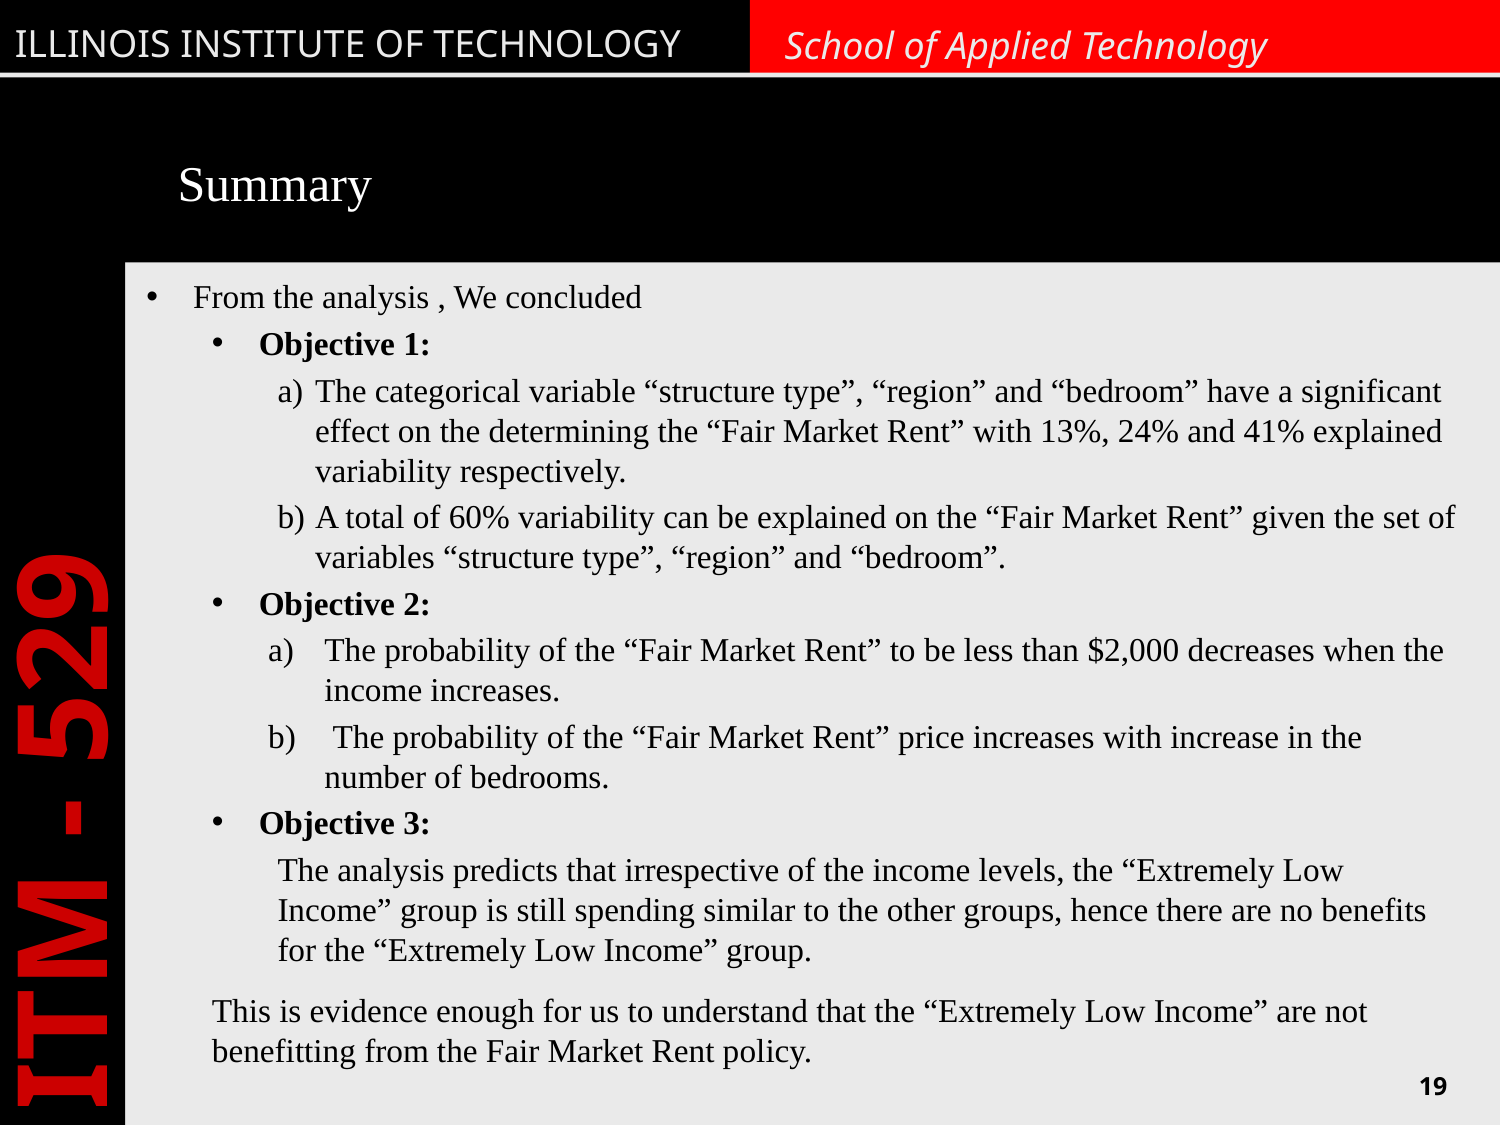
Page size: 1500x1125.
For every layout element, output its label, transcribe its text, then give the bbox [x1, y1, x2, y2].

list From the analysis , We concluded Objective 1: The categorical variable “structure type”, “region” and “bedroom” have a significant effect on the determining the “Fair Market Rent” with 13%, 24% and 41% explained variability respectively. A total of 60% variability can be explained on the “Fair Market Rent” given the set of variables “structure type”, “region” and “bedroom”. Objective 2: The probability of the “Fair Market Rent” to be less than $2,000 decreases when the income increases. The probability of the “Fair Market Rent” price increases with increase in the number of bedrooms. Objective 3: The analysis predicts that irrespective of the income levels, the “Extremely Low Income” group is still spending similar to the other groups, hence there are no benefits for the “Extremely Low Income” group. This is evidence enough for us to understand that the “Extremely Low Income” are not benefitting from the Fair Market Rent policy. [131, 267, 1476, 1071]
title Summary [162, 87, 1426, 267]
slide_number 19 [1112, 1062, 1463, 1125]
